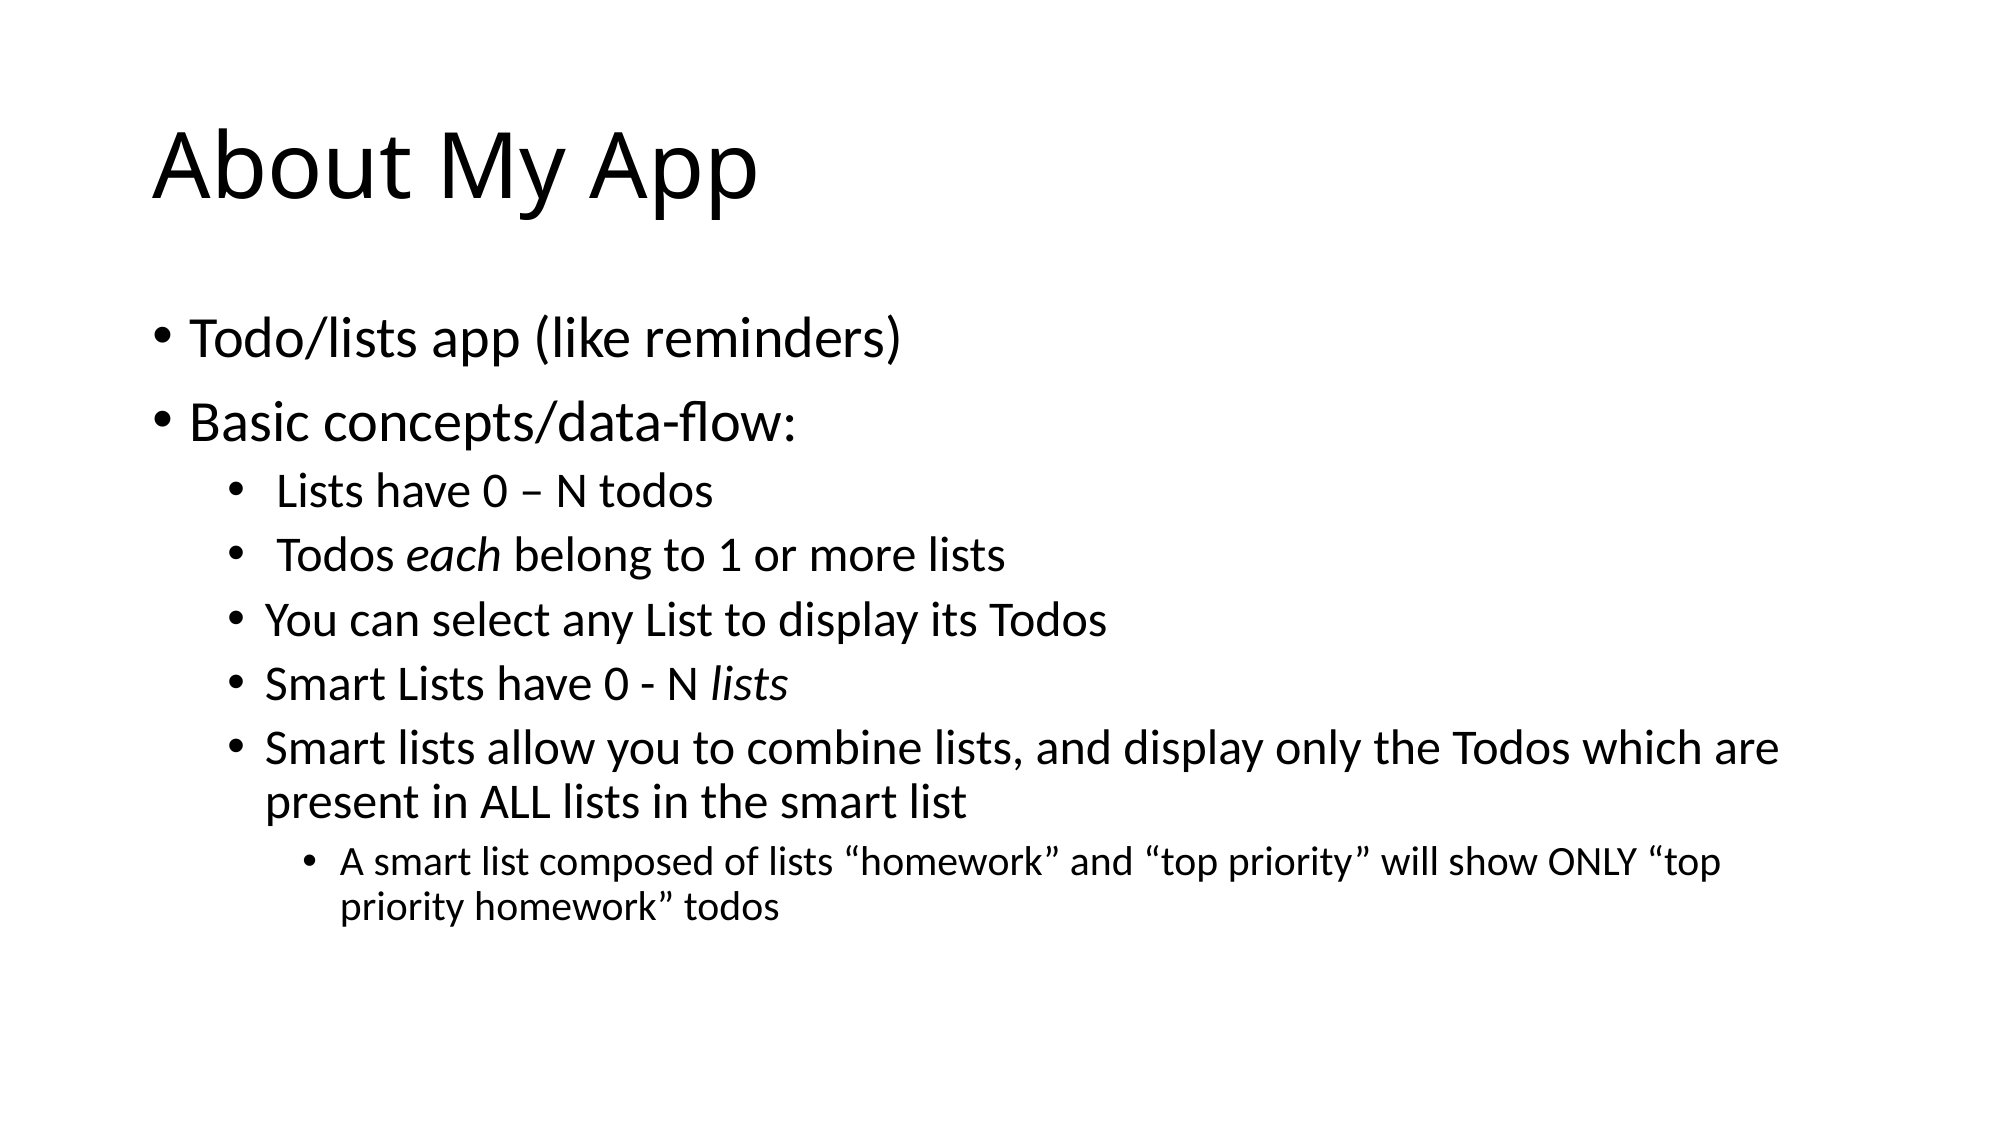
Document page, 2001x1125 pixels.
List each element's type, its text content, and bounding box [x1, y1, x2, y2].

title About My App [137, 59, 1863, 278]
list Todo/lists app (like reminders) Basic concepts/data-flow: Lists have 0 – N todos Todos each belong to 1 or more lists You can select any List to display its Todos Smart Lists have 0 - N lists Smart lists allow you to combine lists, and display only the Todos which are present in ALL lists in the smart list A smart list composed of lists “homework” and “top priority” will show ONLY “top priority homework” todos [137, 299, 1863, 1014]
